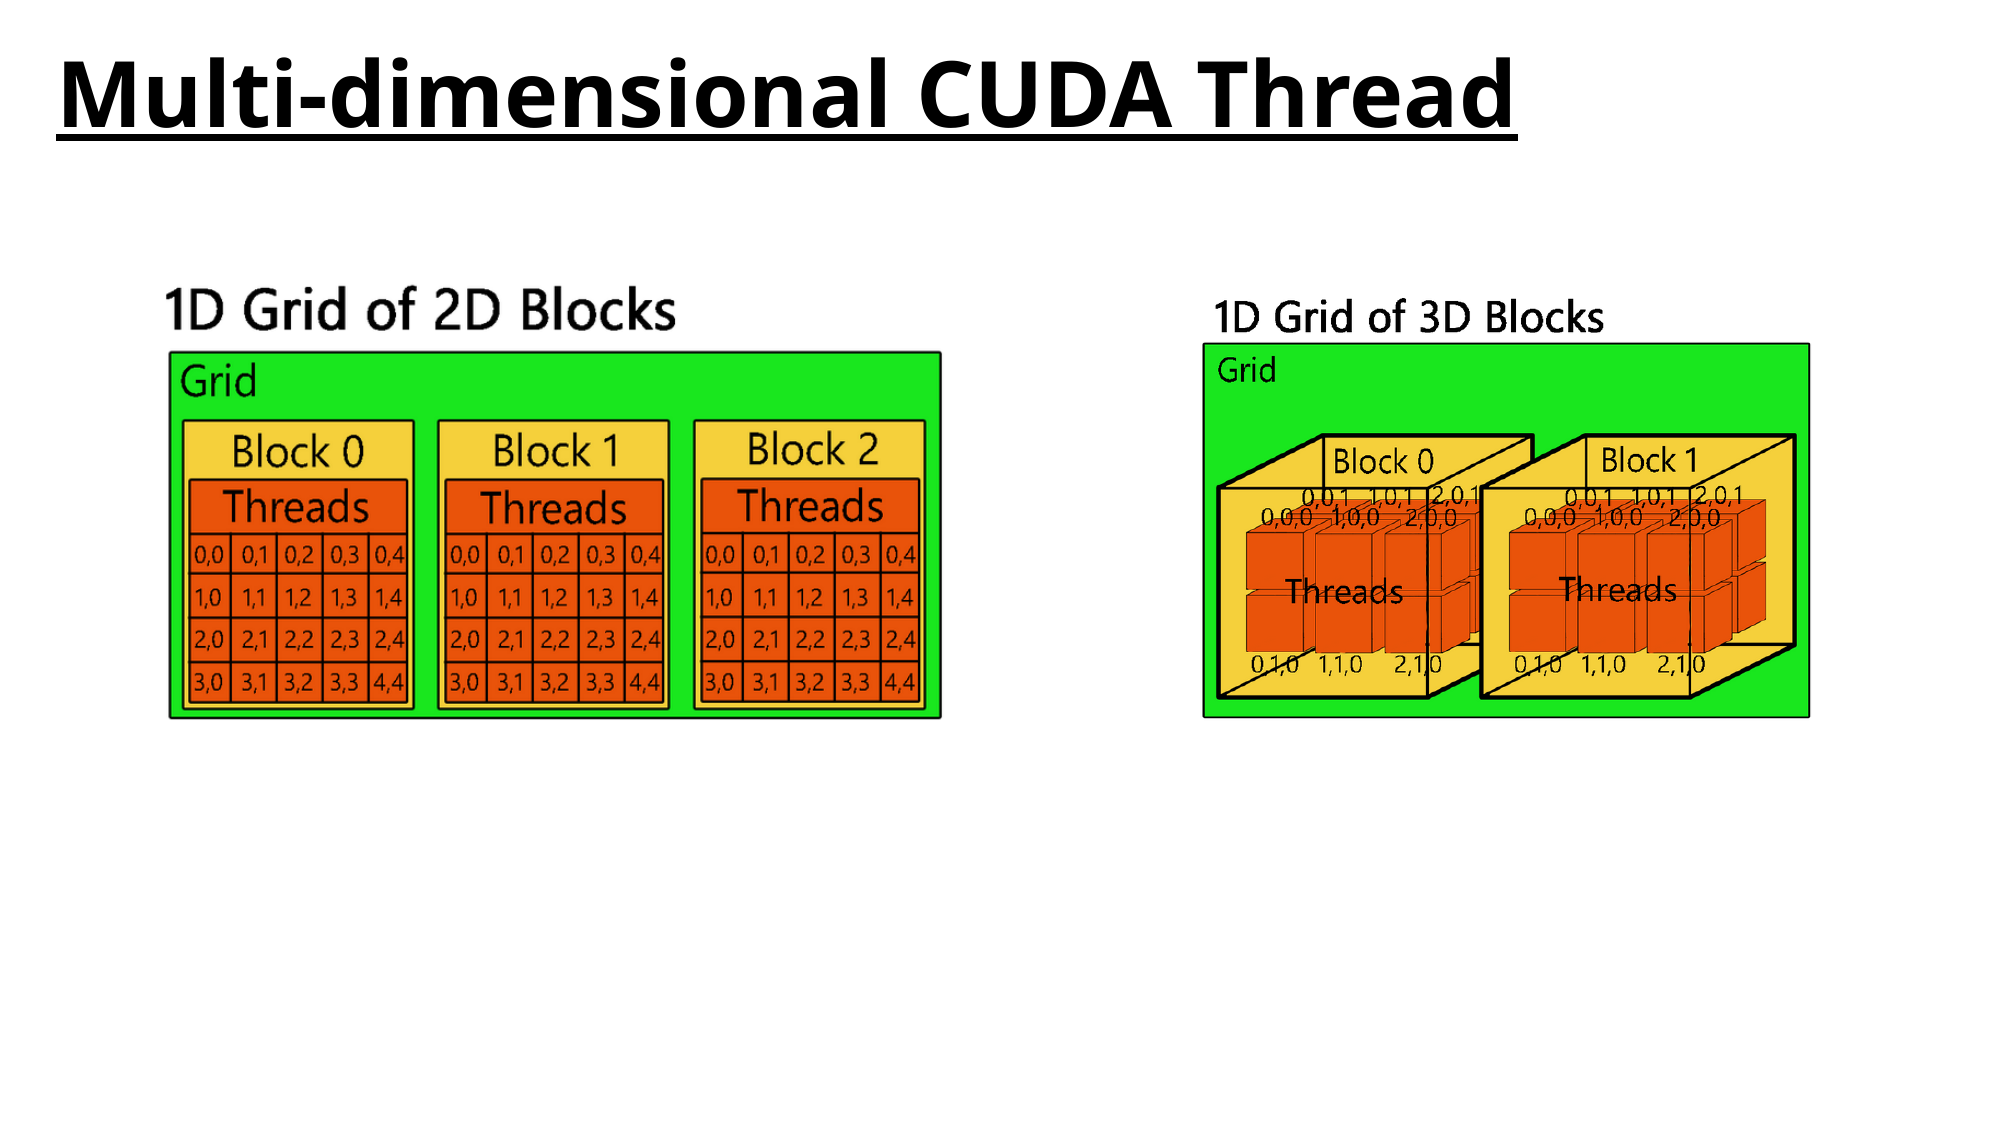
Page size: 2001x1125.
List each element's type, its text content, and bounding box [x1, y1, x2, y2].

title Multi-dimensional CUDA Thread [41, 28, 1959, 168]
picture [151, 276, 953, 727]
picture [1191, 292, 1816, 727]
